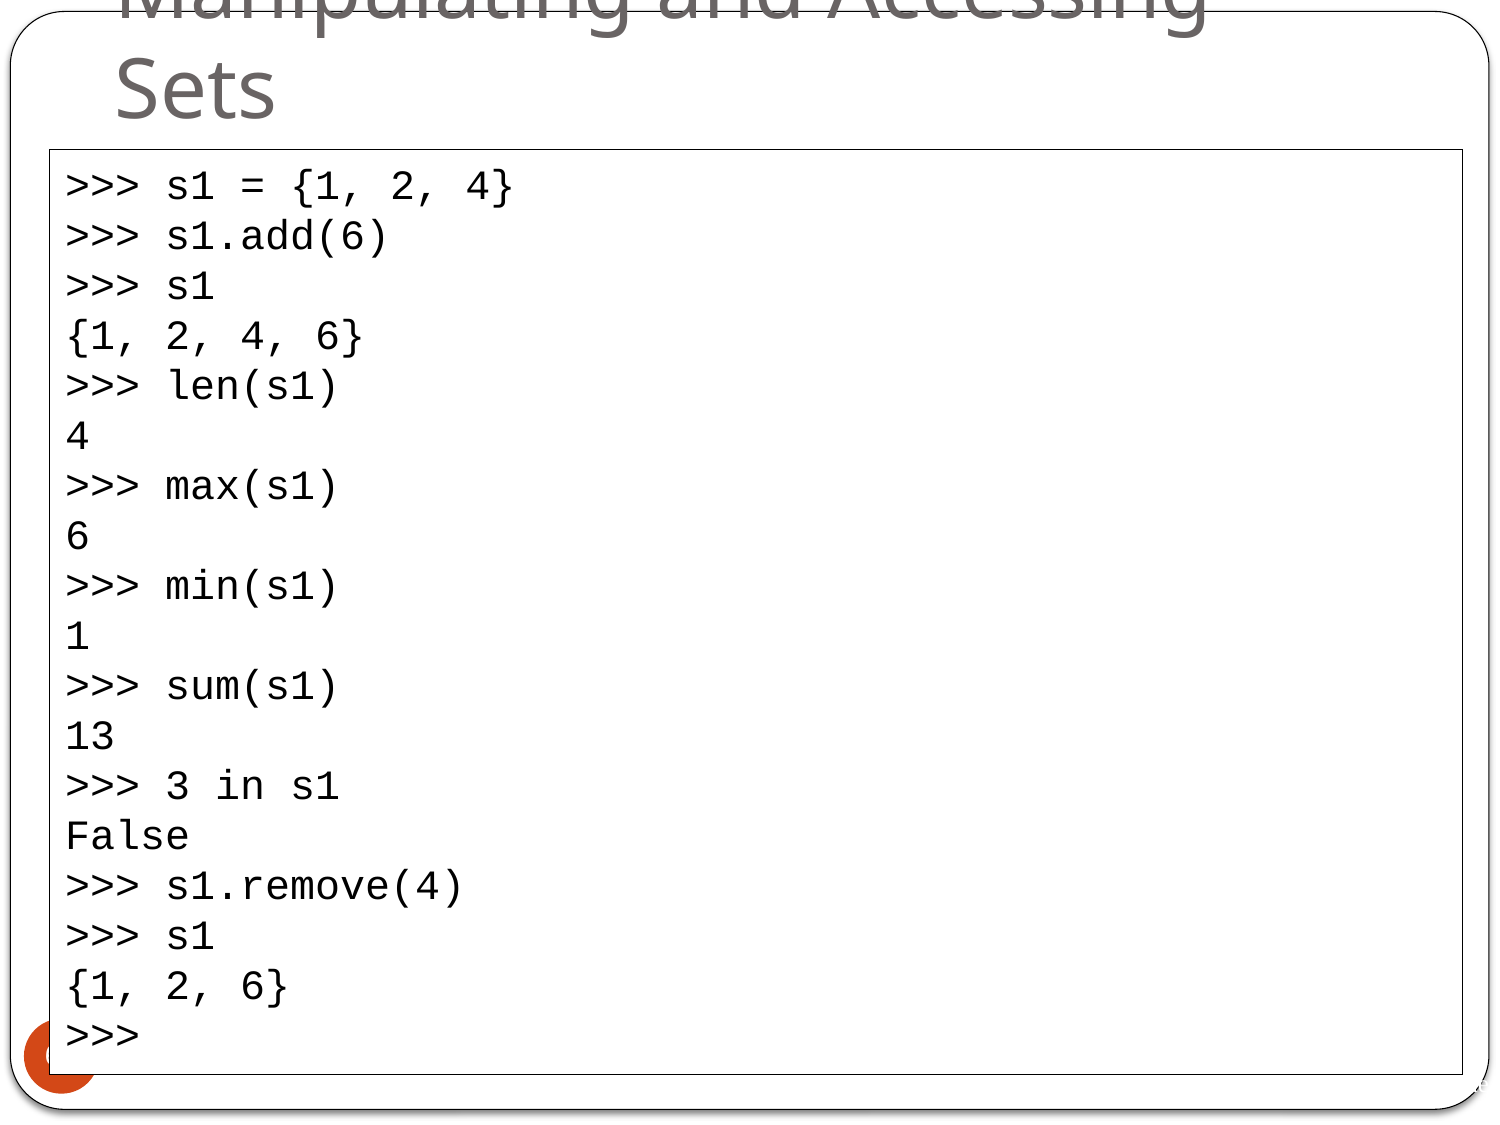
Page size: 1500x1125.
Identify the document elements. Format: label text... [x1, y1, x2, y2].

title Manipulating and Accessing Sets [99, 50, 1375, 149]
slide_number 64 [23, 1020, 94, 1094]
text_box >>> s1 = {1, 2, 4} >>> s1.add(6) >>> s1 {1, 2, 4, 6} >>> len(s1) 4 >>> max(s1) 6 >>> min(s1) 1 >>> sum(s1) 13 >>> 3 in s1 False >>> s1.remove(4) >>> s1 {1, 2, 6} >>> [49, 149, 1463, 1075]
